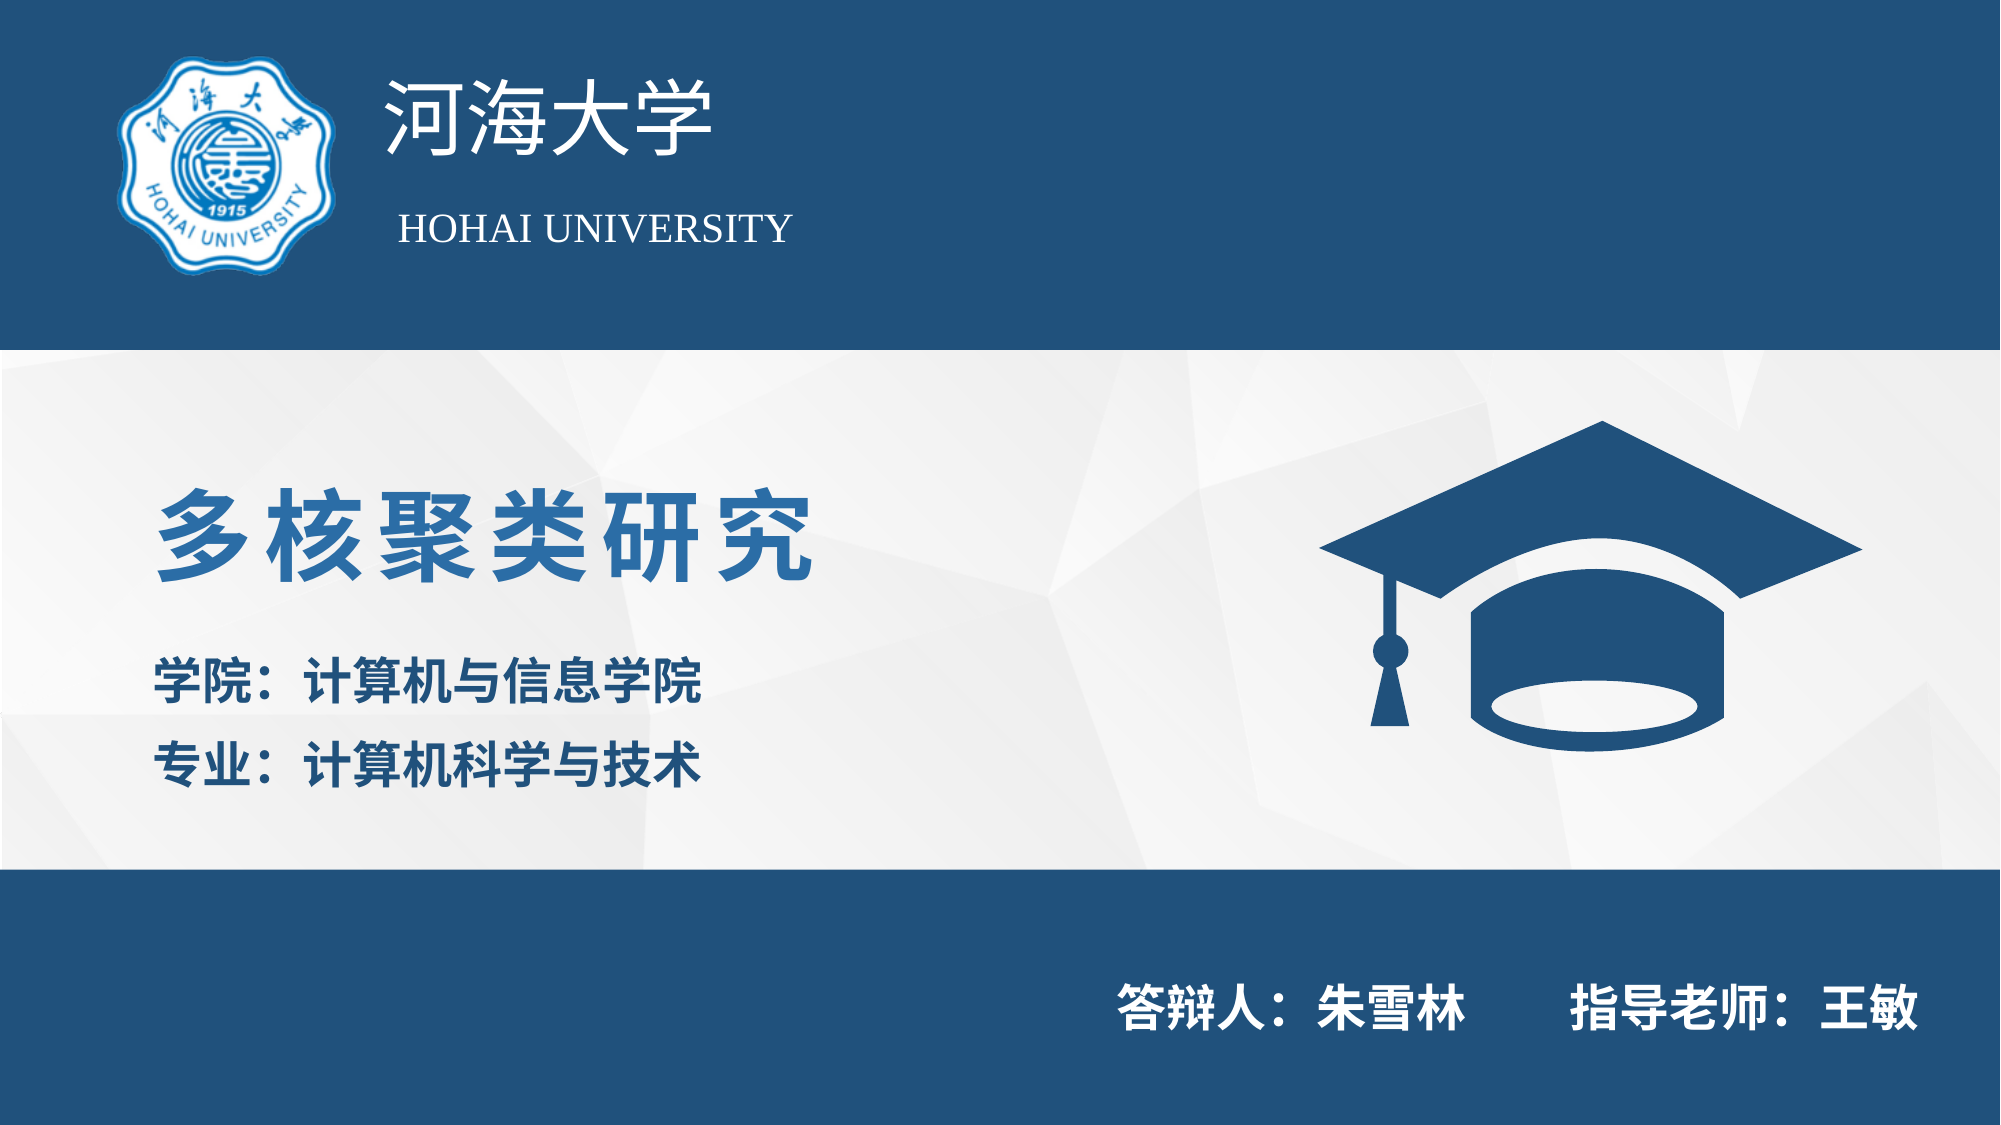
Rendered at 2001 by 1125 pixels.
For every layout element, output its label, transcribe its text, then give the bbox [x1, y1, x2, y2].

list 专业：计算机科学与技术 [137, 733, 741, 816]
picture [0, 0, 2001, 1125]
list 多核聚类研究 [137, 479, 1213, 613]
text_box HOHAI UNIVERSITY [382, 193, 810, 258]
list 指导老师：王敏 [1554, 976, 2000, 1059]
text_box 河海大学 [368, 58, 782, 174]
list 学院：计算机与信息学院 [137, 649, 741, 732]
list 答辩人：朱雪林 [1101, 976, 1554, 1059]
picture [90, 30, 368, 291]
